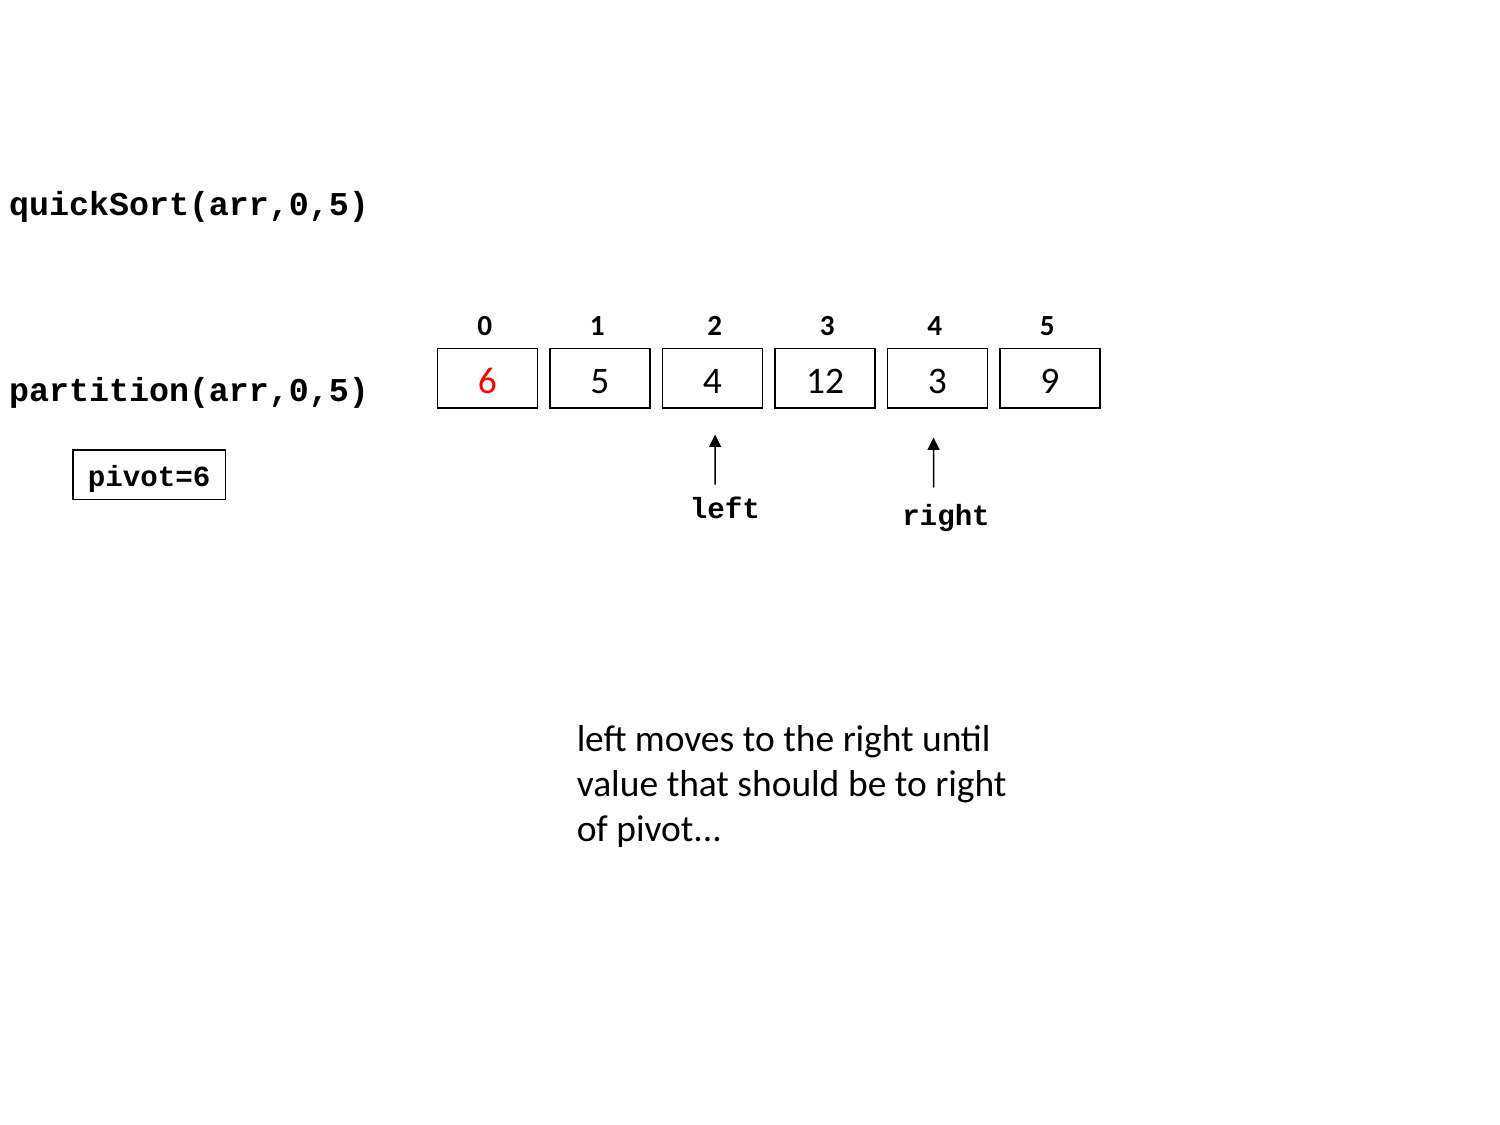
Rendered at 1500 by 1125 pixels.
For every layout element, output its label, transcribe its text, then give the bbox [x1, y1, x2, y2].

text_box [708, 434, 722, 485]
text_box 12 [774, 348, 875, 409]
text_box right [887, 488, 1005, 539]
text_box 0 [462, 298, 508, 349]
text_box 2 [692, 298, 738, 349]
text_box 5 [1025, 298, 1070, 349]
text_box 1 [575, 298, 620, 349]
text_box 3 [805, 298, 850, 349]
text_box quickSort(arr,0,5) [0, 174, 385, 230]
text_box 9 [999, 348, 1100, 409]
text_box left [675, 481, 775, 532]
text_box 3 [887, 348, 988, 409]
text_box 6 [437, 348, 538, 409]
text_box left moves to the right until value that should be to right of pivot... [562, 706, 1022, 857]
text_box 4 [662, 348, 763, 409]
text_box [927, 437, 940, 488]
text_box partition(arr,0,5) [0, 360, 385, 416]
text_box 4 [912, 298, 958, 349]
text_box pivot=6 [73, 449, 226, 500]
text_box 5 [549, 348, 650, 409]
